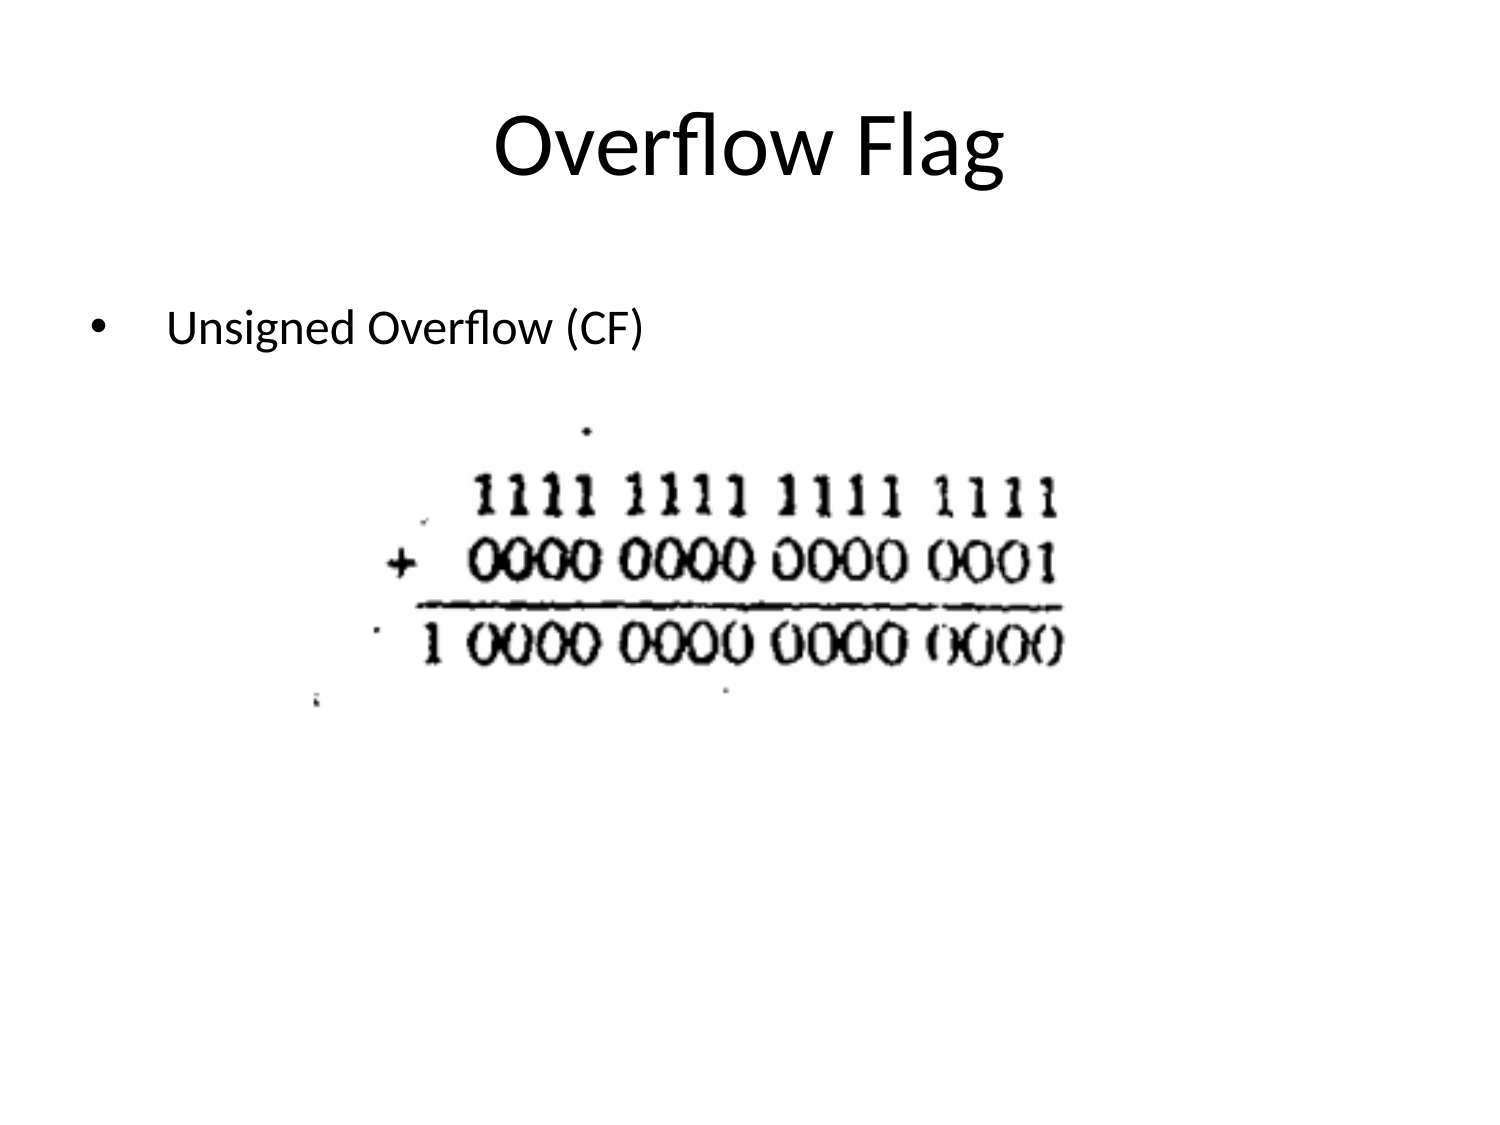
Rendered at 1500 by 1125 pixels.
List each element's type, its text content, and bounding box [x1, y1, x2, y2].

picture [312, 412, 1164, 713]
title Overflow Flag [75, 45, 1425, 233]
text_box Unsigned Overflow (CF) [74, 287, 1438, 543]
